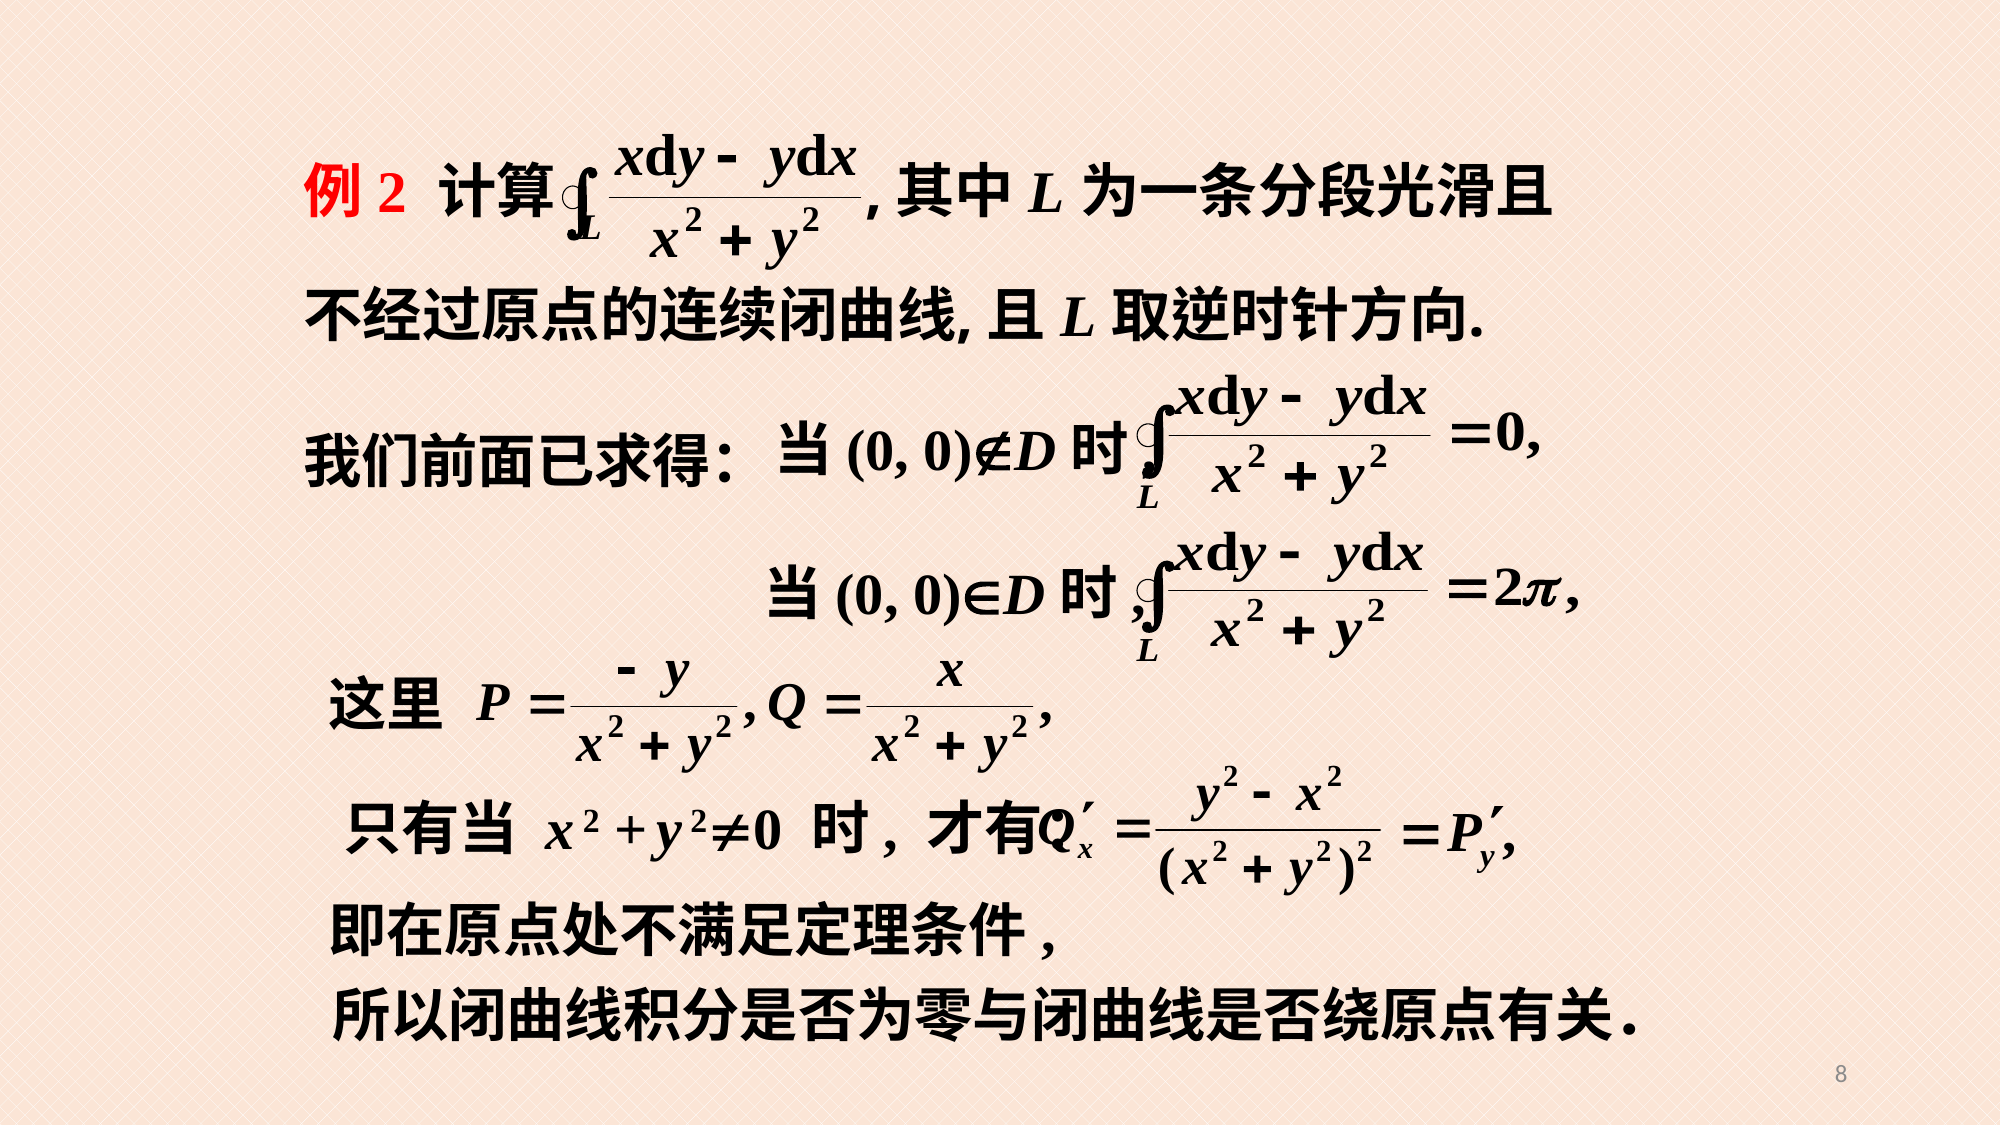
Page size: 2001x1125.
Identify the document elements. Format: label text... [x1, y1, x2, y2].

text_box 只有当 x 2 + y 20 时, 才有： [328, 784, 1031, 869]
text_box 当(0, 0)D时, [763, 564, 1129, 628]
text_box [1389, 794, 1528, 885]
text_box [470, 638, 1056, 780]
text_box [1031, 751, 1391, 906]
text_box 这里 [328, 666, 470, 737]
text_box 我们前面已求得： [303, 432, 788, 494]
slide_number 8 [1412, 1042, 1863, 1103]
text_box 所以闭曲线积分是否为零与闭曲线是否绕原点有关． [332, 978, 1673, 1049]
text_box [1129, 522, 1582, 667]
text_box 即在原点处不满足定理条件, [328, 893, 1179, 964]
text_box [303, 124, 1582, 432]
text_box 当(0, 0)D时, [774, 432, 1129, 484]
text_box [1129, 365, 1545, 513]
